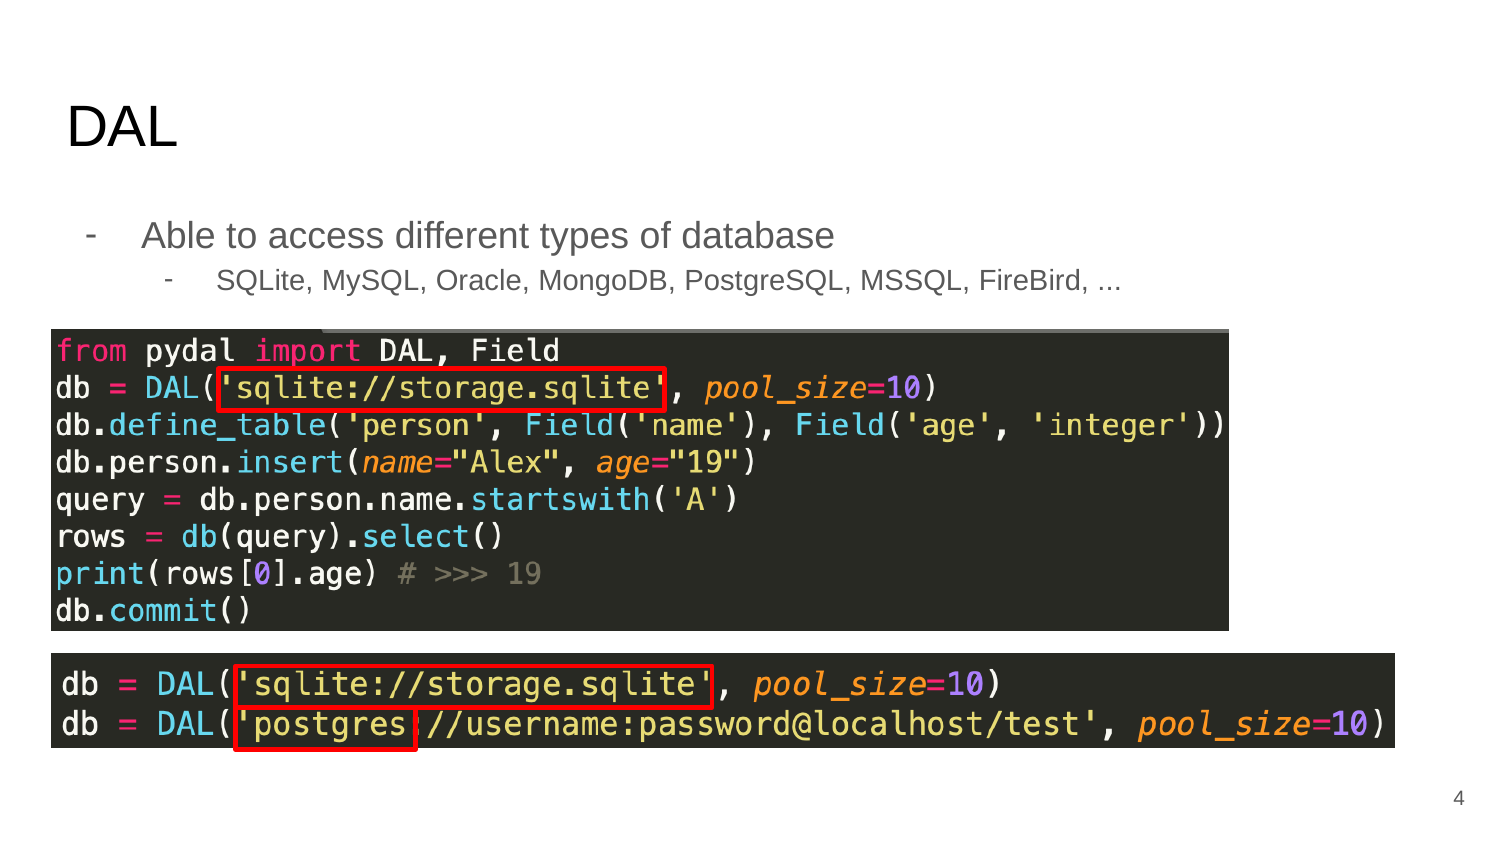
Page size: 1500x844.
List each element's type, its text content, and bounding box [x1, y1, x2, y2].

picture [50, 329, 1229, 632]
list Able to access different types of database SQLite, MySQL, Oracle, MongoDB, PostgreSQL, MSSQL, FireBird, ... [51, 189, 1449, 750]
title DAL [51, 72, 1449, 167]
picture [50, 653, 1395, 748]
slide_number 4 [1389, 764, 1480, 830]
